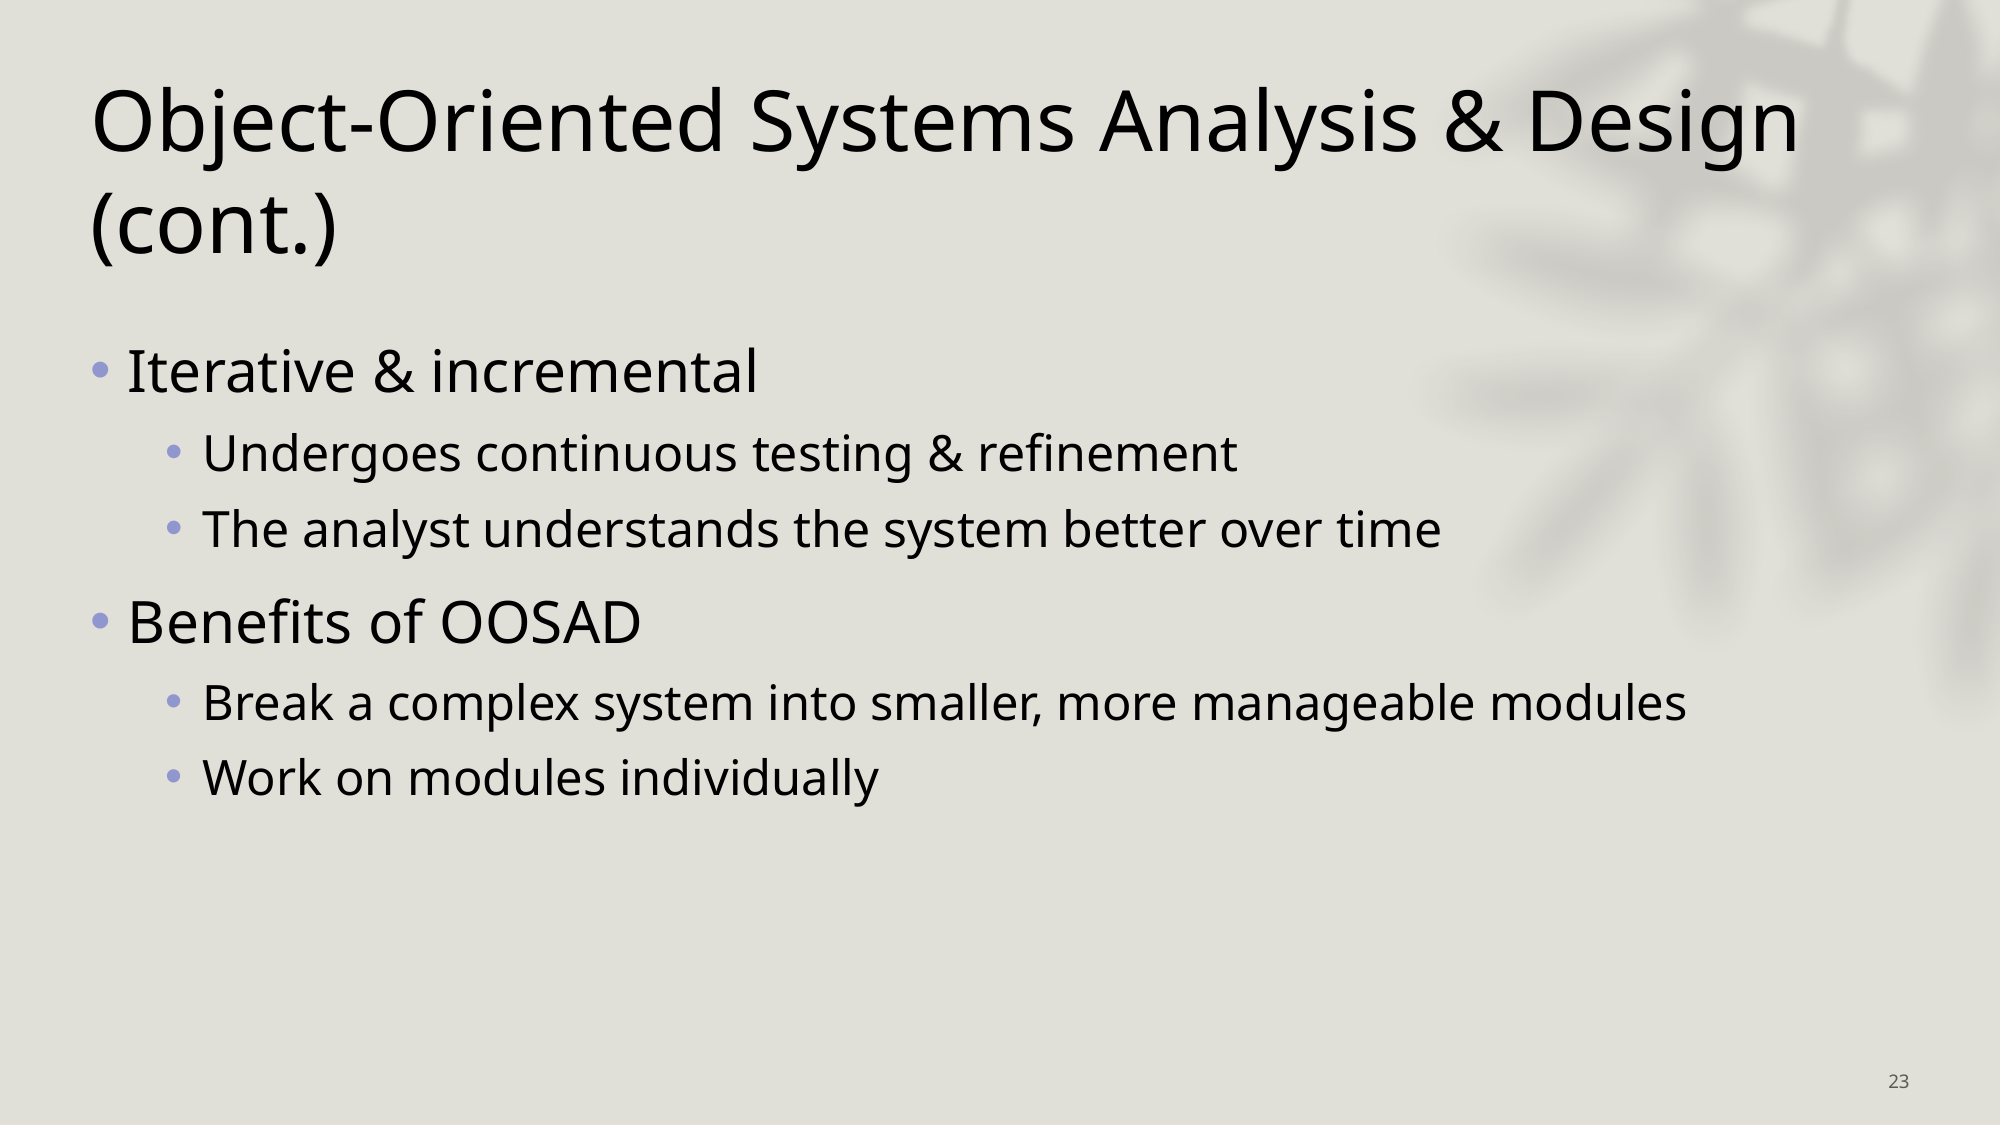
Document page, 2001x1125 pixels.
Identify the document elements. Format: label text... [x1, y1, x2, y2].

title Object-Oriented Systems Analysis & Design (cont.) [75, 60, 1863, 278]
list Iterative & incremental Undergoes continuous testing & refinement The analyst understands the system better over time Benefits of OOSAD Break a complex system into smaller, more manageable modules Work on modules individually [75, 319, 1925, 1009]
slide_number 23 [1474, 1052, 1925, 1113]
